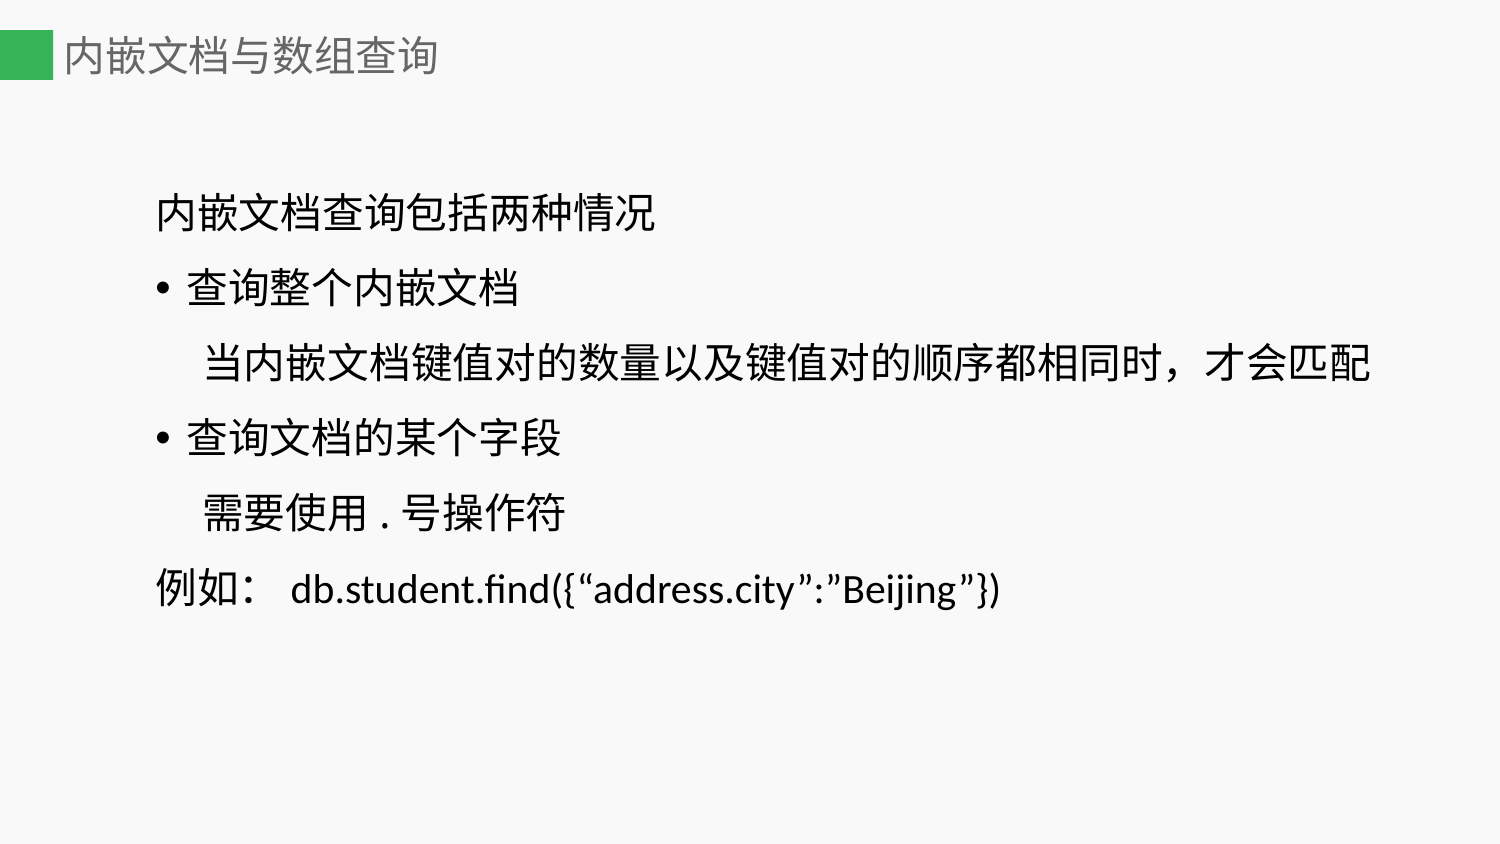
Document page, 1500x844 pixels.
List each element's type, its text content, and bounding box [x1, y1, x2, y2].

subtitle 内嵌文档查询包括两种情况 查询整个内嵌文档 当内嵌文档键值对的数量以及键值对的顺序都相同时，才会匹配 查询文档的某个字段 需要使用.号操作符 例如：db.student.find({“address.city”:”Beijing”}) [143, 161, 1485, 729]
title 内嵌文档与数组查询 [63, 25, 1480, 85]
picture [0, 30, 54, 80]
